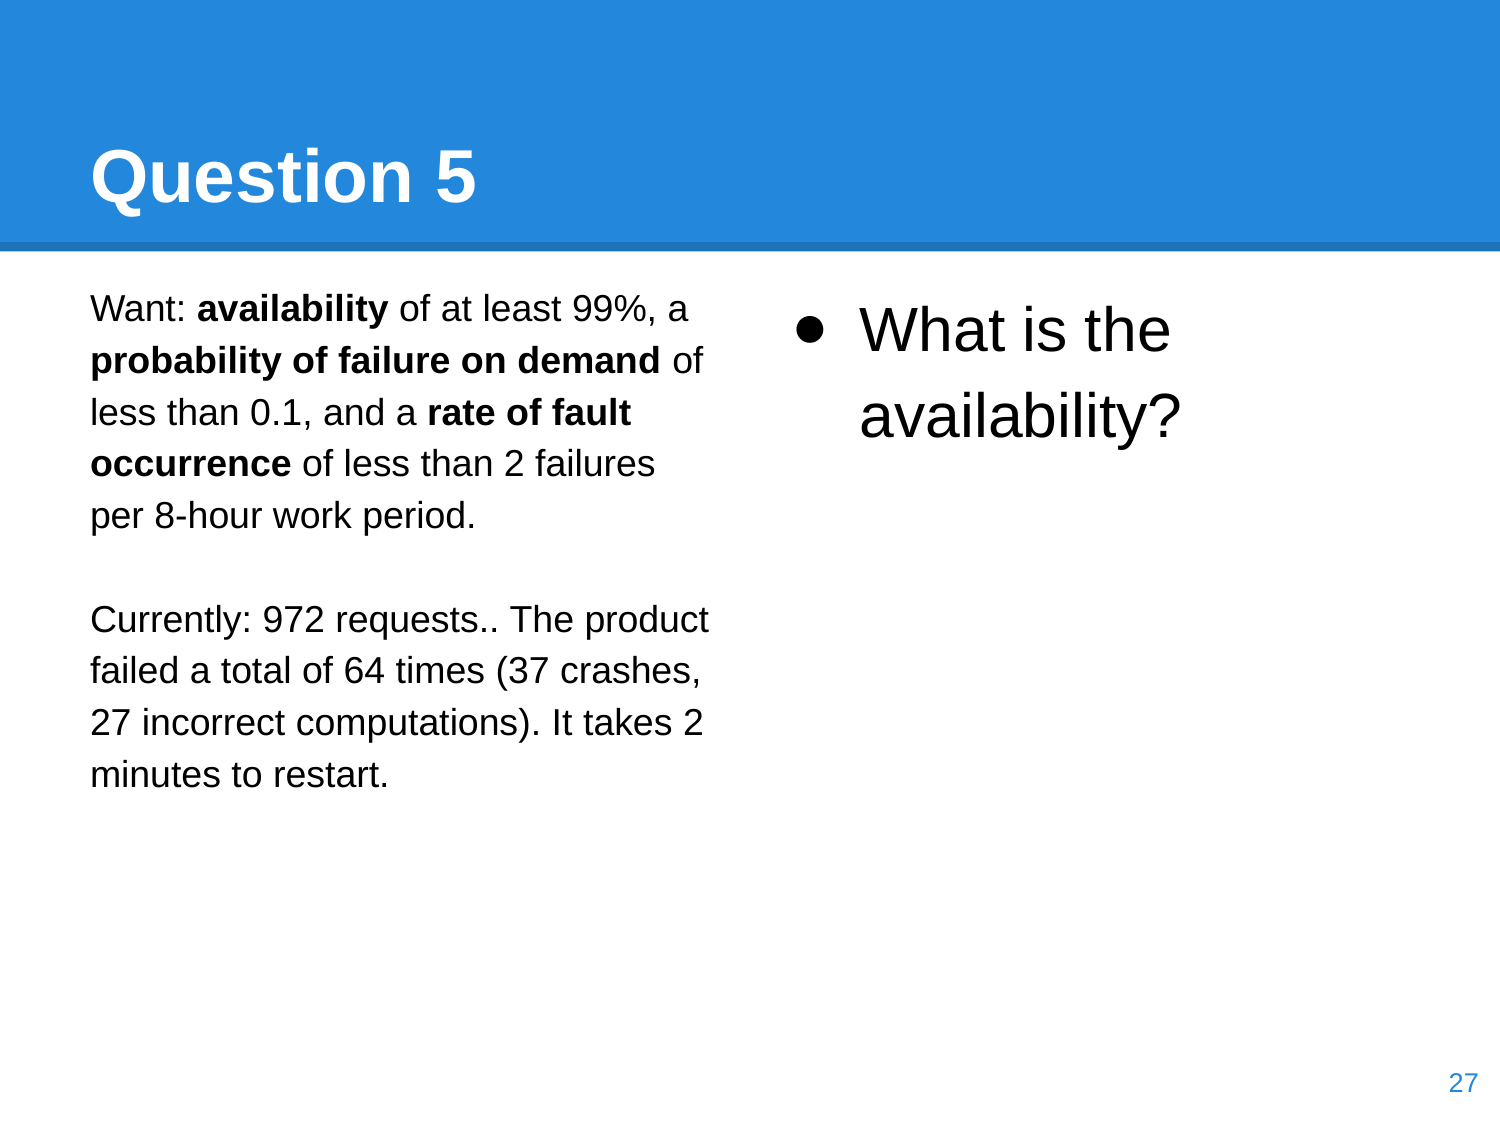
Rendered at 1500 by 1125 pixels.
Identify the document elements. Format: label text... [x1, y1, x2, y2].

slide_number ‹#› [1403, 1038, 1494, 1125]
list Want: availability of at least 99%, a probability of failure on demand of less than 0.1, and a rate of fault occurrence of less than 2 failures per 8-hour work period. Currently: 972 requests.. The product failed a total of 64 times (37 crashes, 27 incorrect computations). It takes 2 minutes to restart. [75, 262, 731, 1078]
title Question 5 [75, 45, 1425, 233]
list What is the availability? [769, 262, 1425, 1078]
